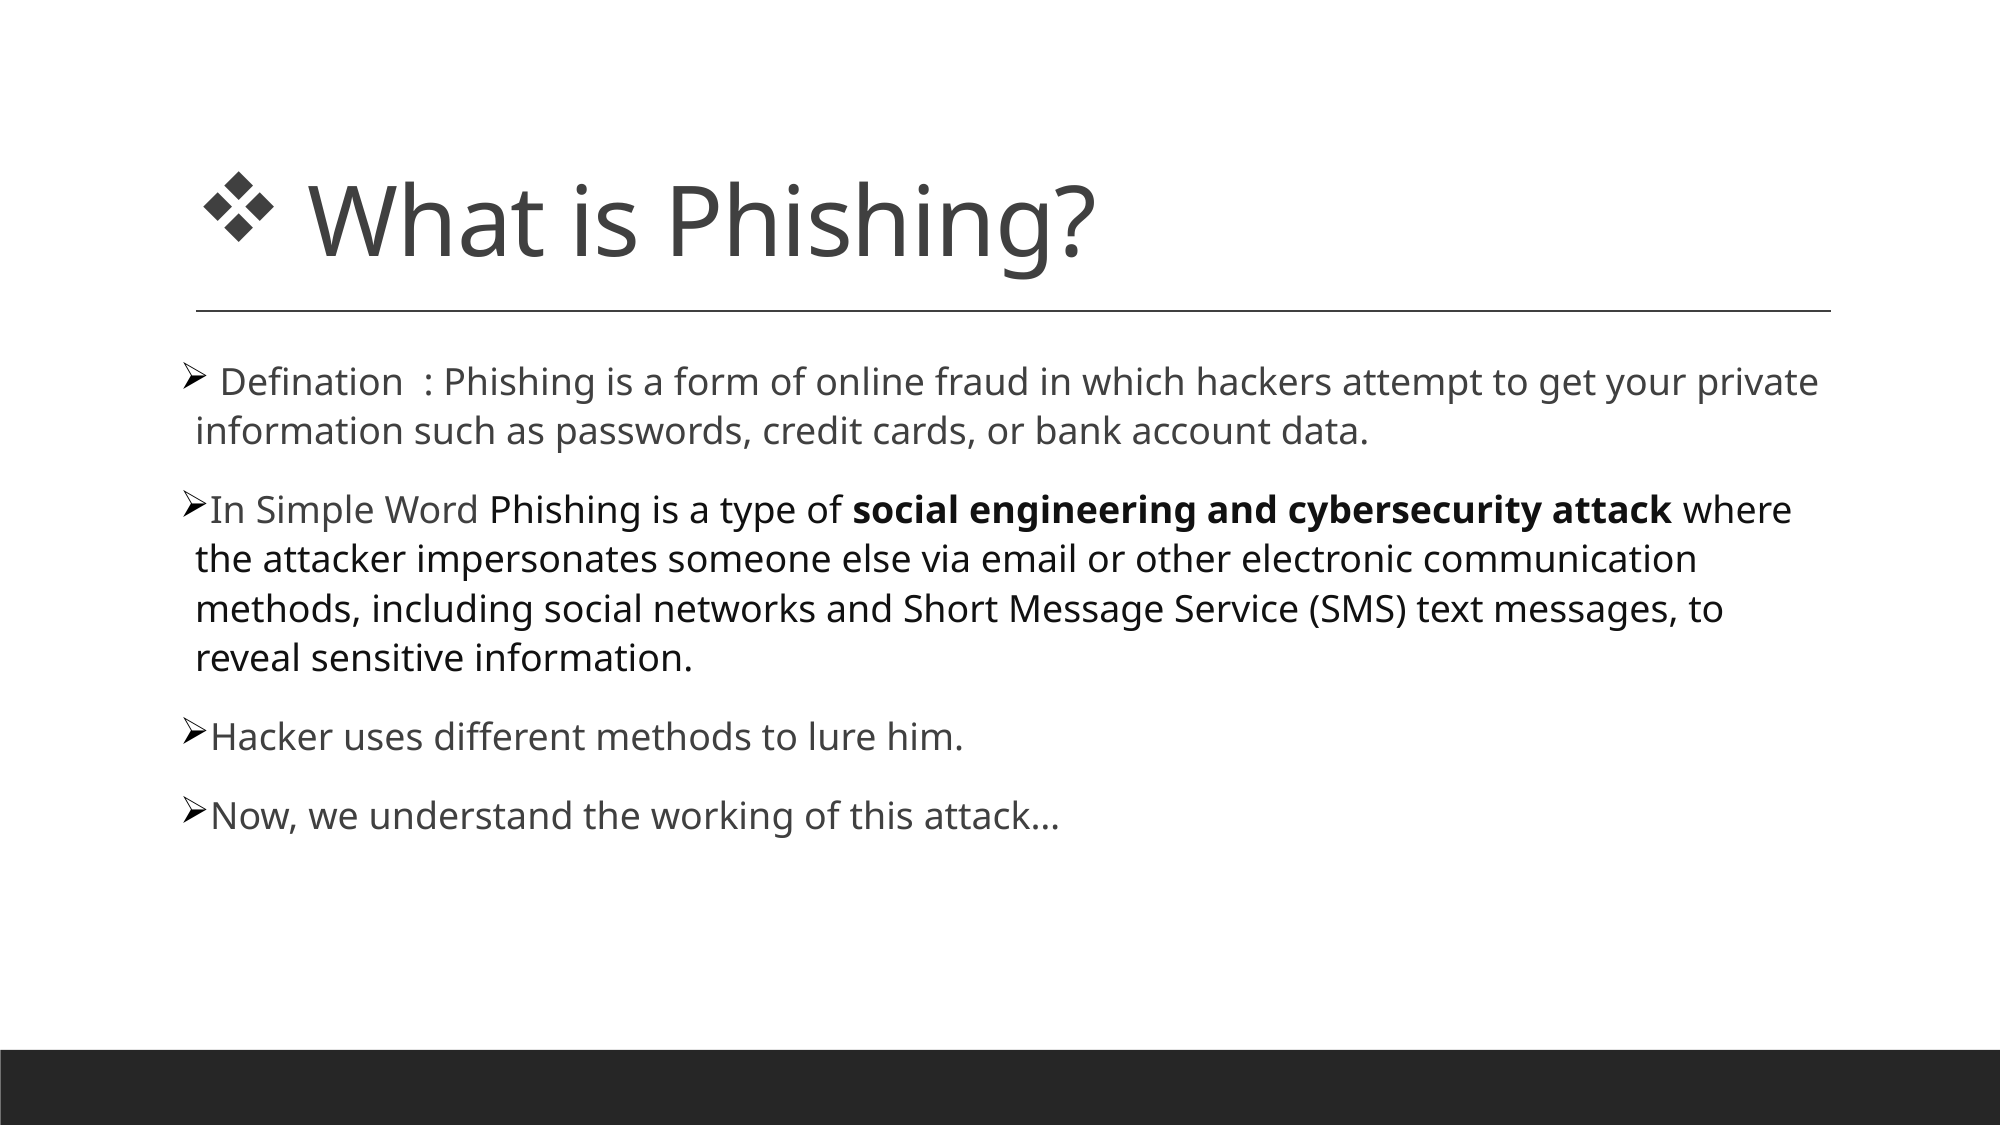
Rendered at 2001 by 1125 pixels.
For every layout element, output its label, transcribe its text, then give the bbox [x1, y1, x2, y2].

list Defination : Phishing is a form of online fraud in which hackers attempt to get your private information such as passwords, credit cards, or bank account data. In Simple Word Phishing is a type of social engineering and cybersecurity attack where the attacker impersonates someone else via email or other electronic communication methods, including social networks and Short Message Service (SMS) text messages, to reveal sensitive information. Hacker uses different methods to lure him. Now, we understand the working of this attack… [180, 345, 1830, 963]
title What is Phishing? [180, 47, 1830, 285]
